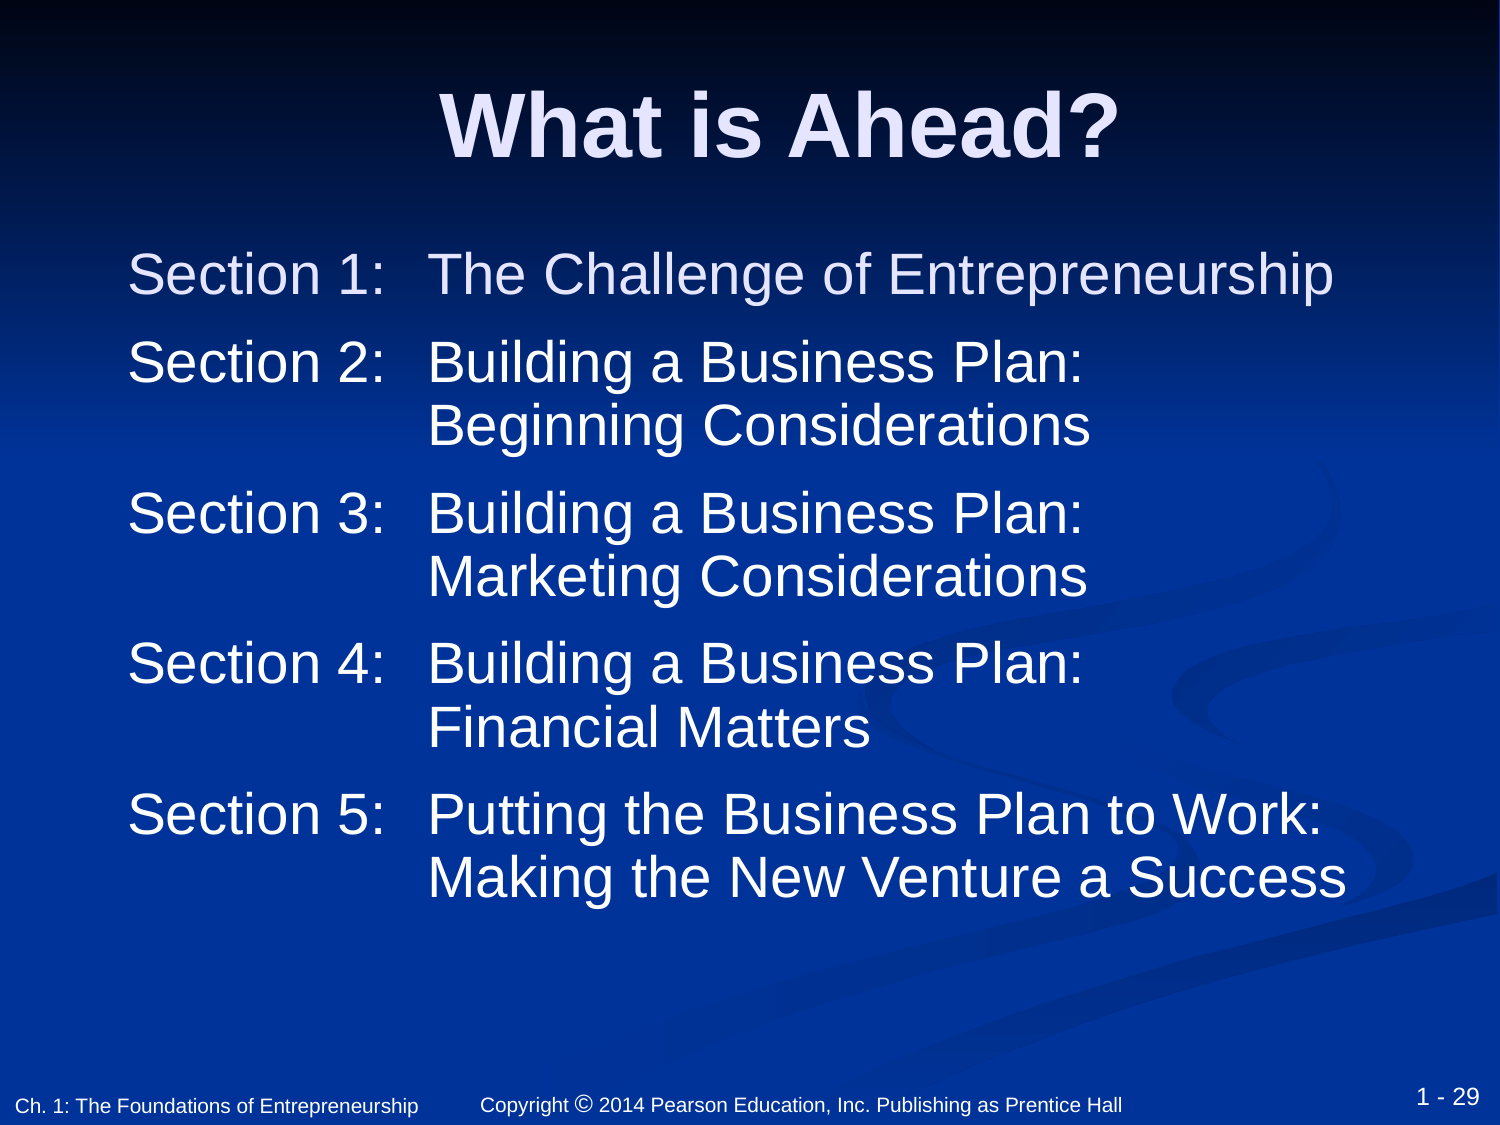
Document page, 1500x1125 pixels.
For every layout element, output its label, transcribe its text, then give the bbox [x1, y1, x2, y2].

text_box Ch. 1: The Foundations of Entrepreneurship [0, 1046, 488, 1125]
title What is Ahead? [62, 37, 1500, 219]
list Section 1: The Challenge of Entrepreneurship Section 2: Building a Business Plan: Beginning Considerations Section 3: Building a Business Plan: Marketing Considerations Section 4: Building a Business Plan: Financial Matters Section 5: Putting the Business Plan to Work: Making the New Venture a Success [112, 236, 1500, 950]
